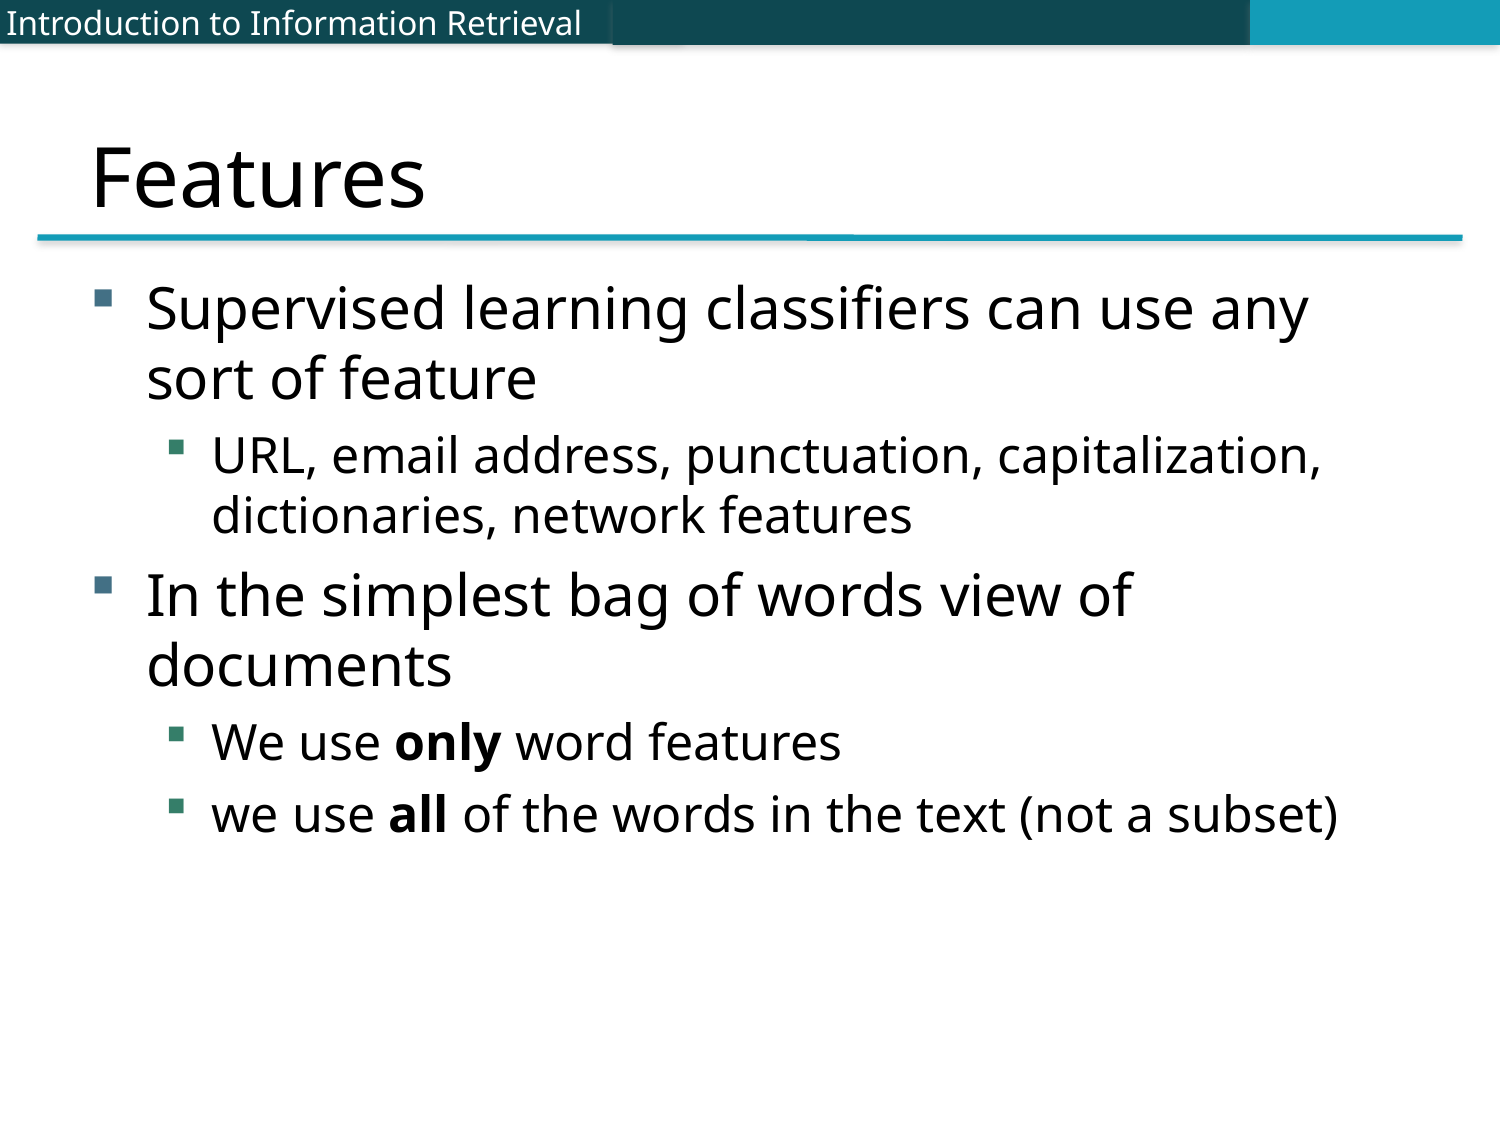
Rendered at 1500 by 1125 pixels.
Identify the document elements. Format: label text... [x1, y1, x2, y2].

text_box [1249, 0, 1500, 50]
title Features [75, 58, 1425, 233]
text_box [0, 0, 686, 69]
list Supervised learning classifiers can use any sort of feature URL, email address, punctuation, capitalization, dictionaries, network features In the simplest bag of words view of documents We use only word features we use all of the words in the text (not a subset) [75, 262, 1425, 1125]
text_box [612, 0, 1244, 50]
